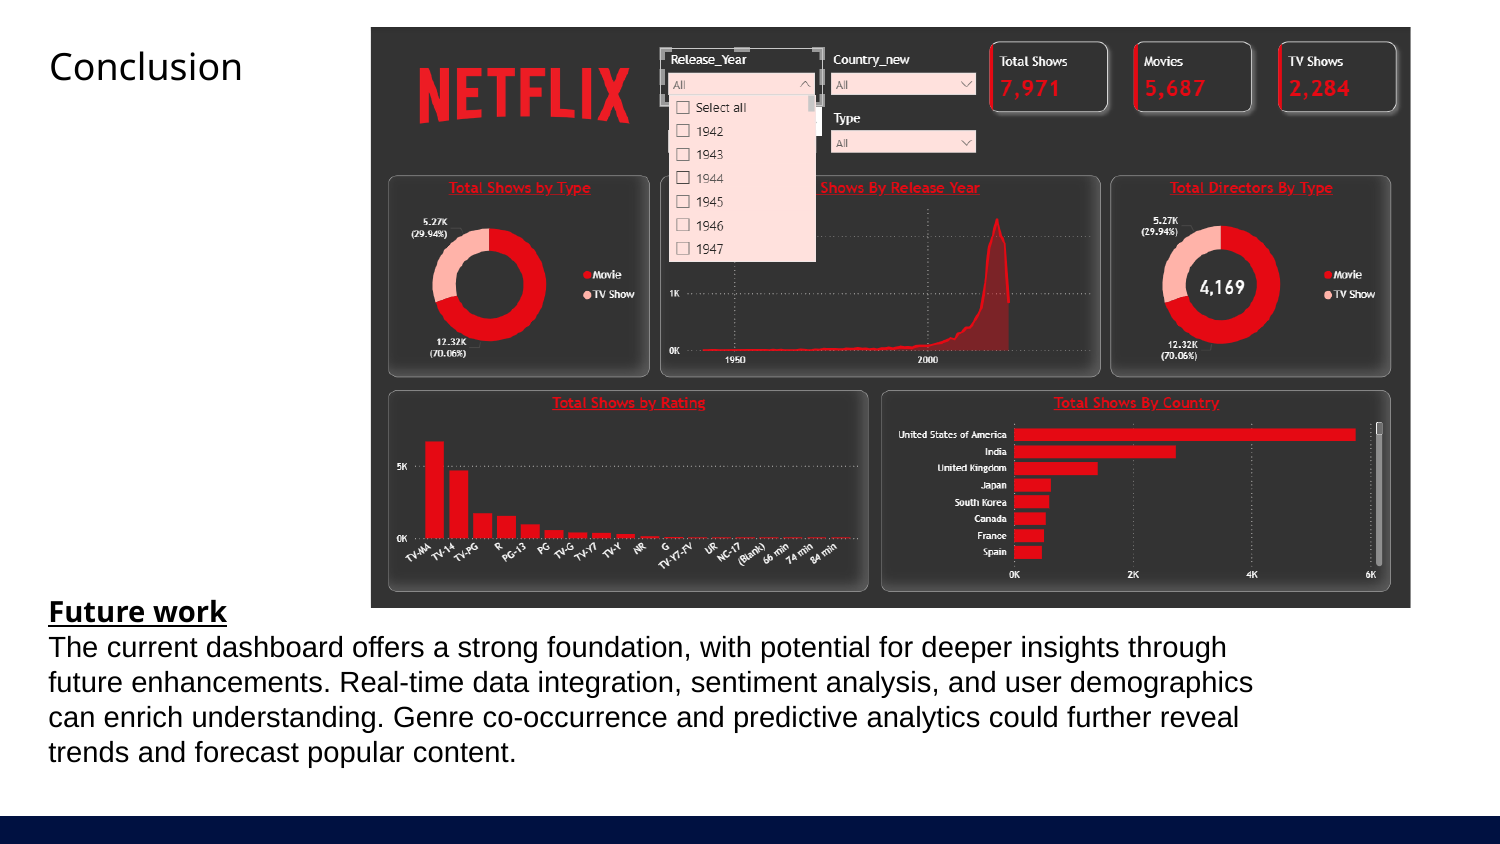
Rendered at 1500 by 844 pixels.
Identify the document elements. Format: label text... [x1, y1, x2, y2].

text_box Future work The current dashboard offers a strong foundation, with potential for deeper insights through future enhancements. Real-time data integration, sentiment analysis, and user demographics can enrich understanding. Genre co-occurrence and predictive analytics could further reveal trends and forecast popular content. [14, 124, 1310, 798]
text_box [0, 816, 1500, 844]
text_box Conclusion [34, 27, 369, 106]
picture [370, 27, 1411, 609]
